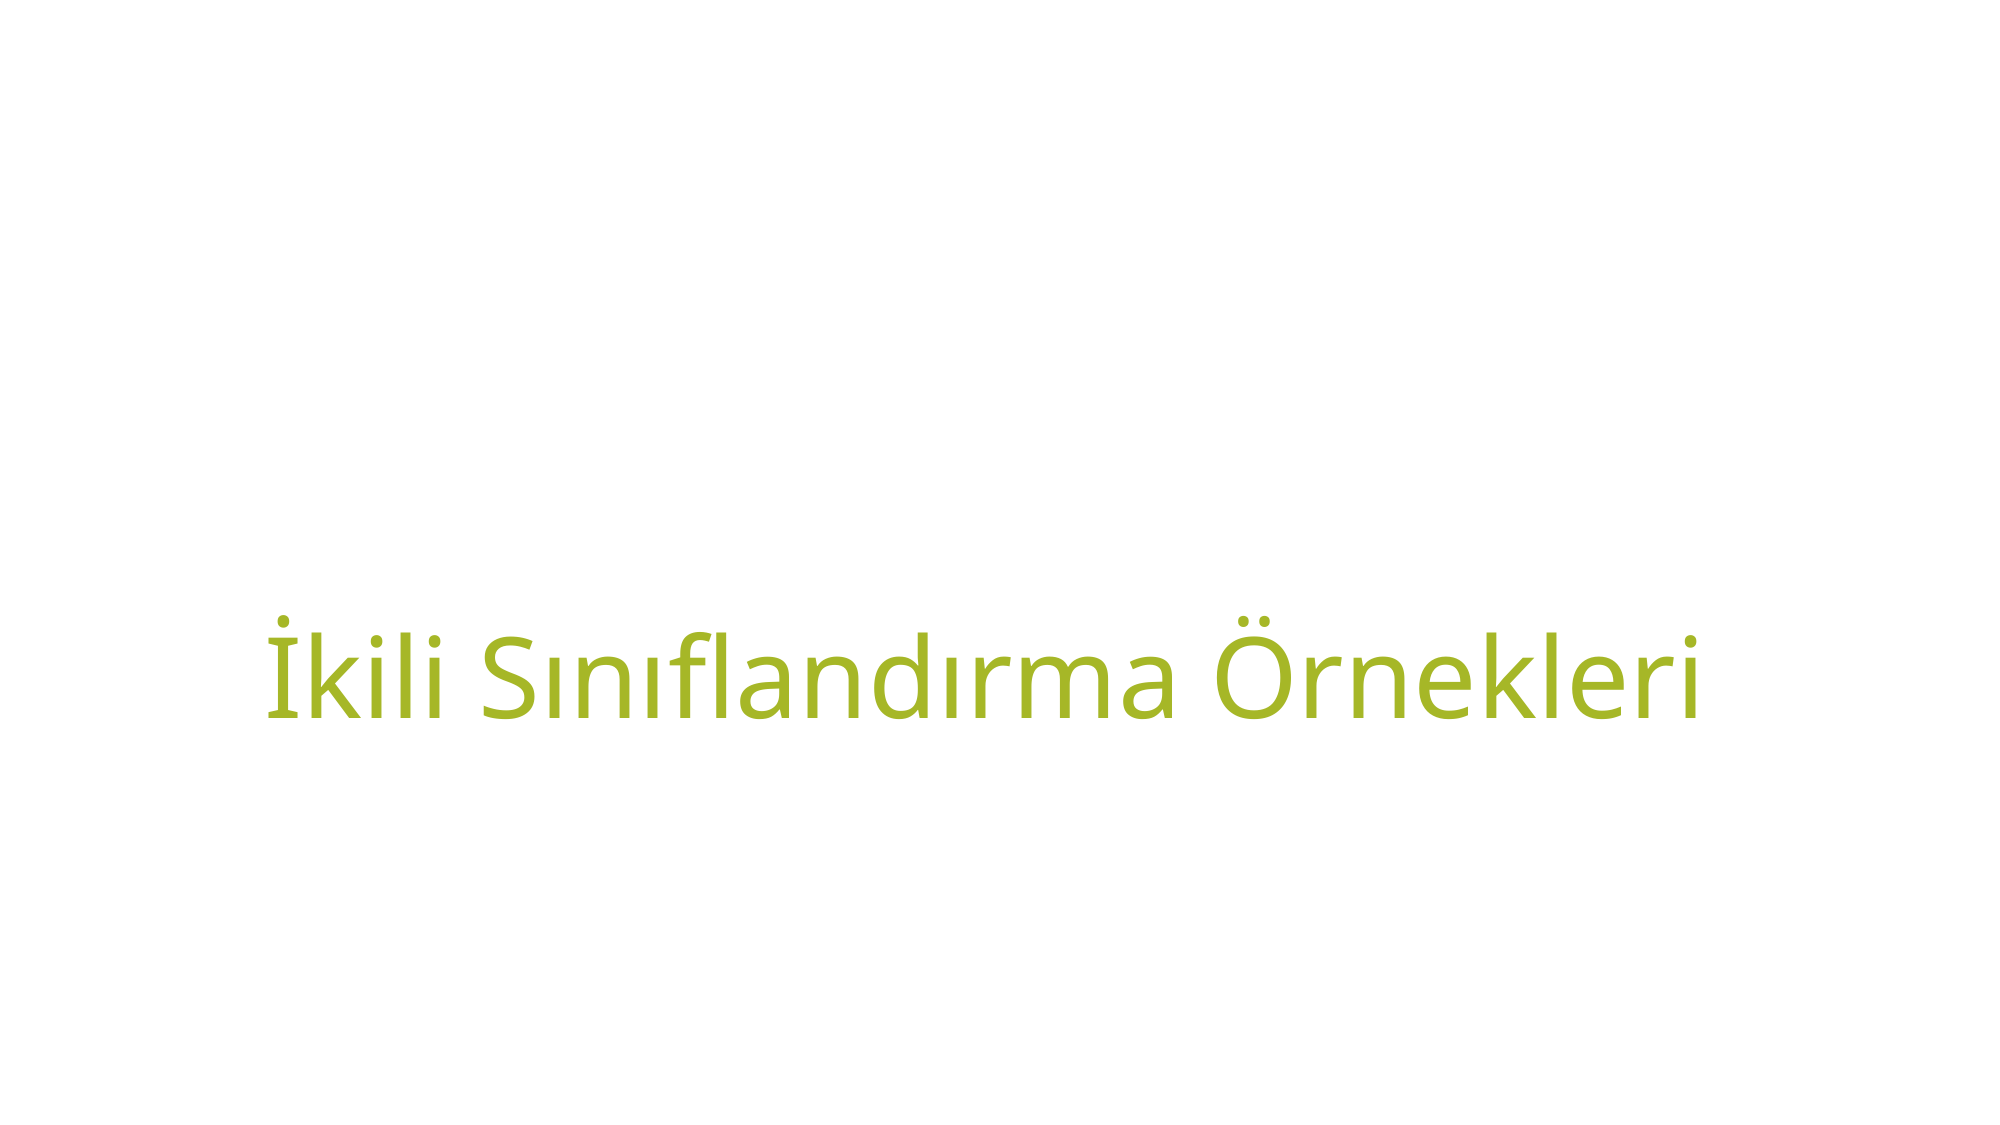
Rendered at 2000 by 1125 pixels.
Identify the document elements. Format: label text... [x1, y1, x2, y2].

title İkili Sınıflandırma Örnekleri [249, 312, 1750, 750]
